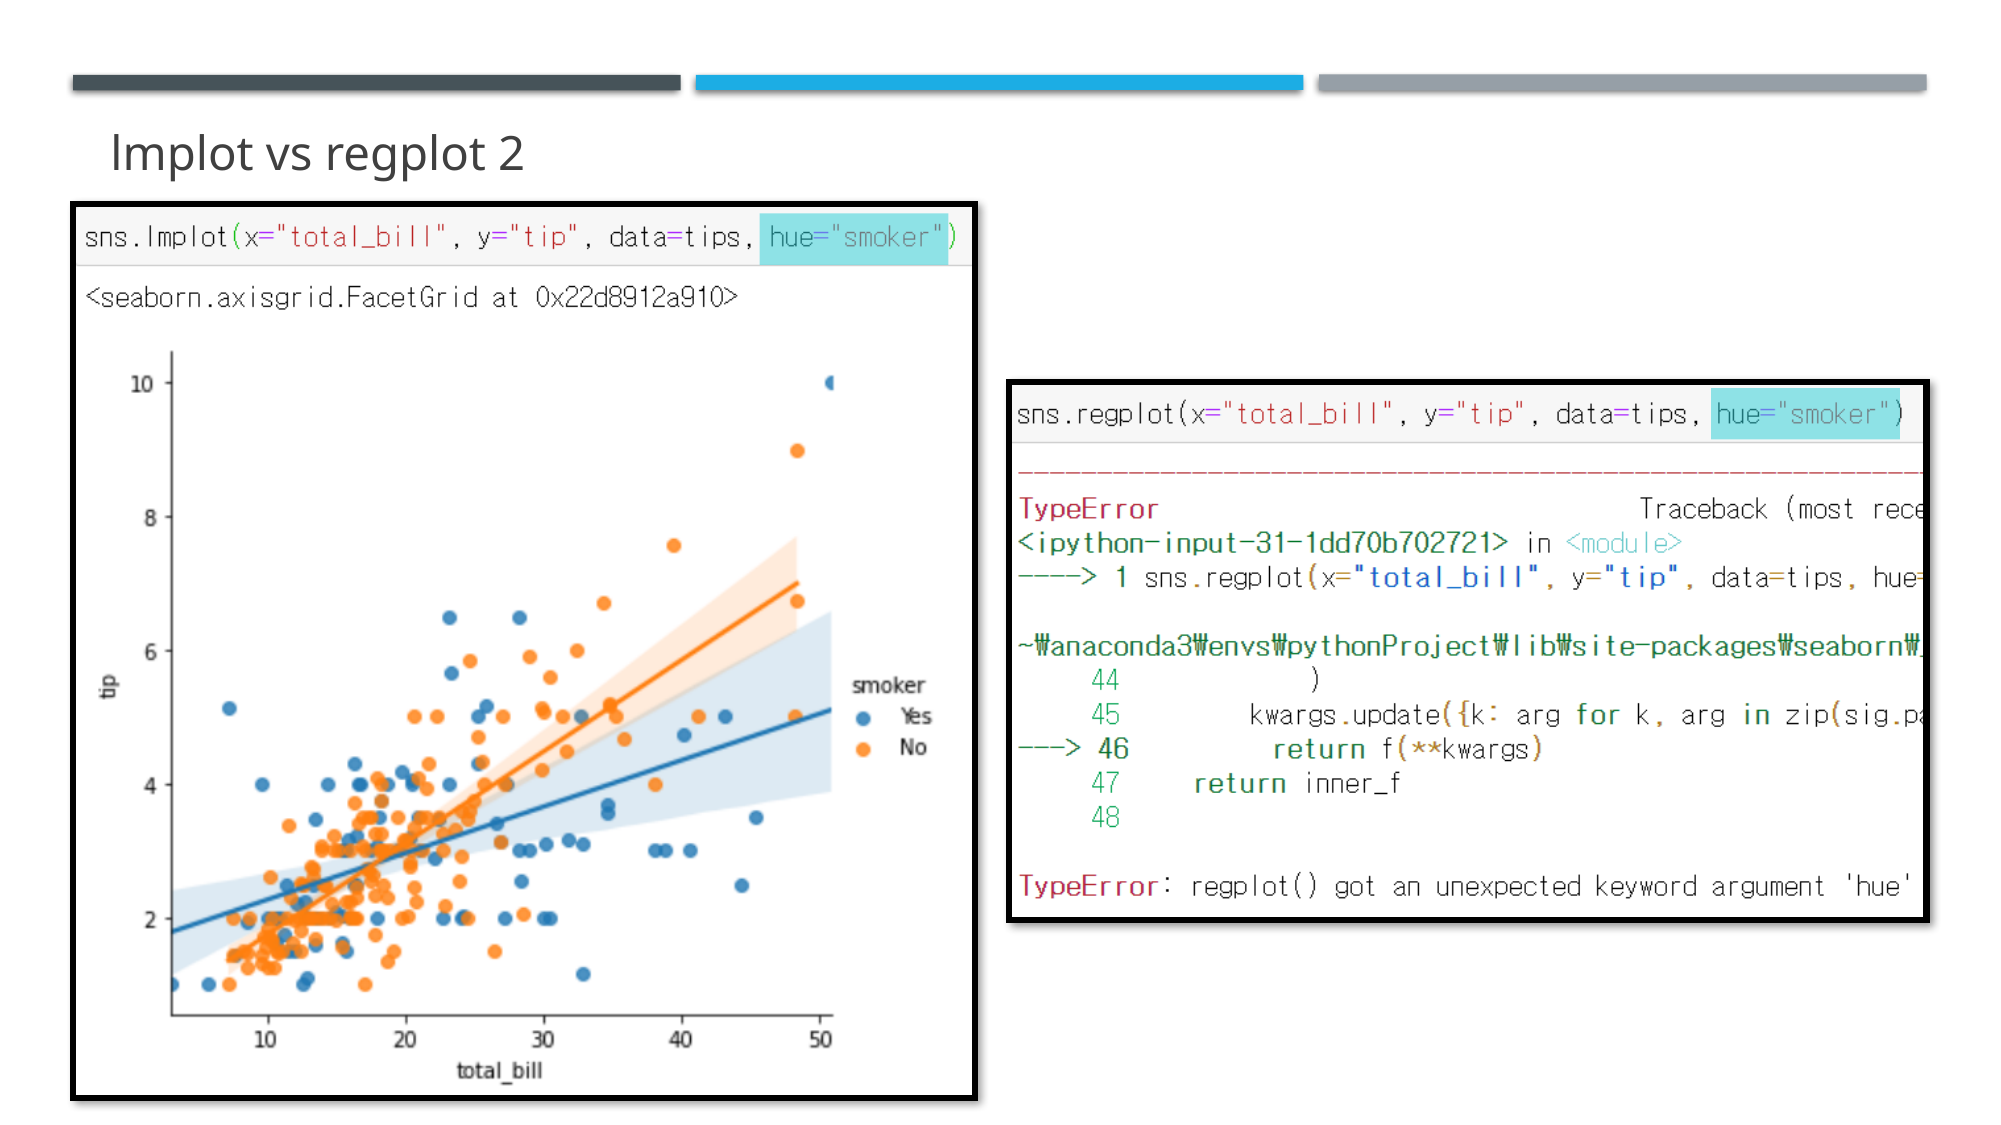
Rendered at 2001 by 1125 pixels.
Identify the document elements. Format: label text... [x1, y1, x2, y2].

picture [75, 206, 973, 1096]
title lmplot vs regplot 2 [95, 115, 1905, 188]
picture [1011, 384, 1925, 918]
